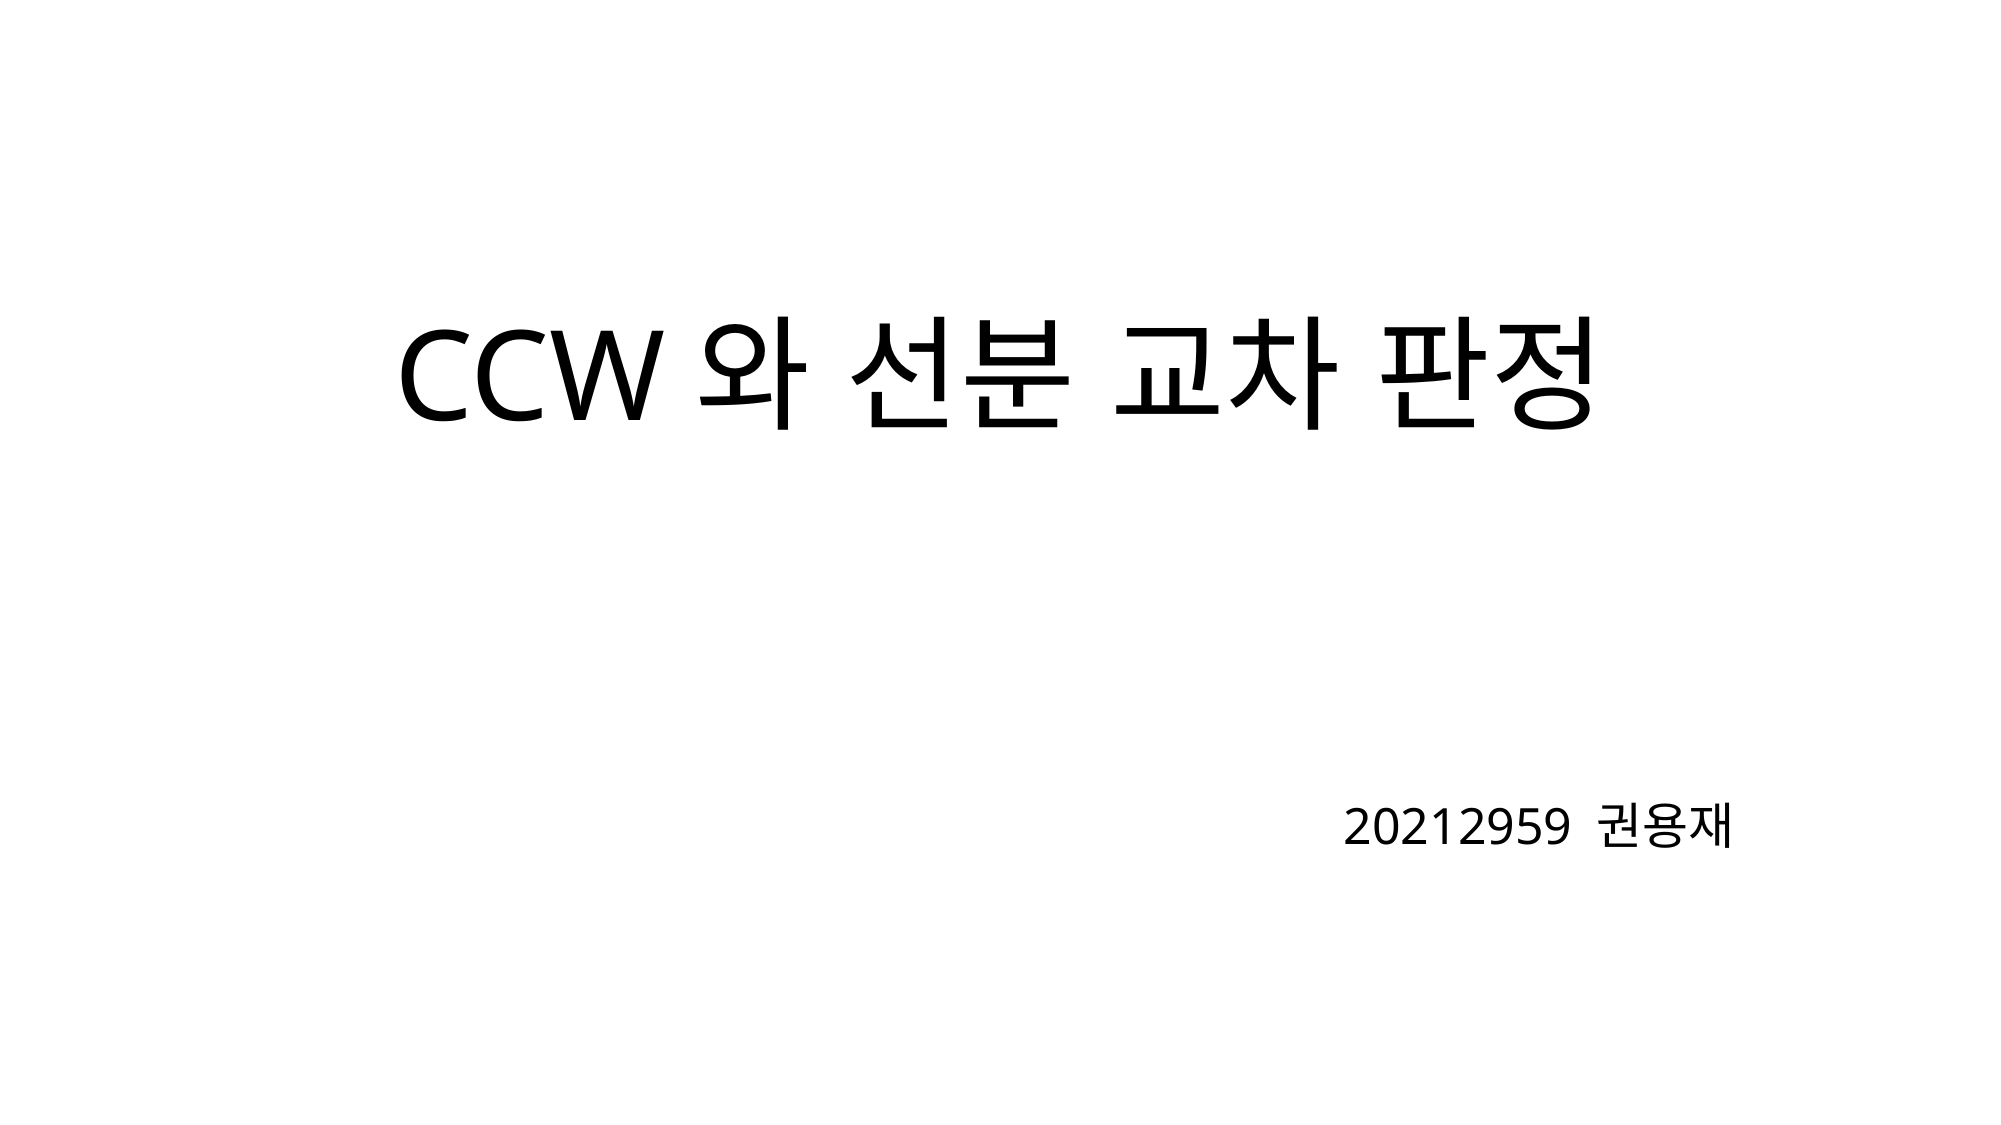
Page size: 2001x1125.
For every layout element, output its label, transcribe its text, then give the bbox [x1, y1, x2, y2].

title CCW와 선분 교차 판정 [249, 184, 1750, 576]
subtitle 20212959 권용재 [249, 590, 1750, 863]
